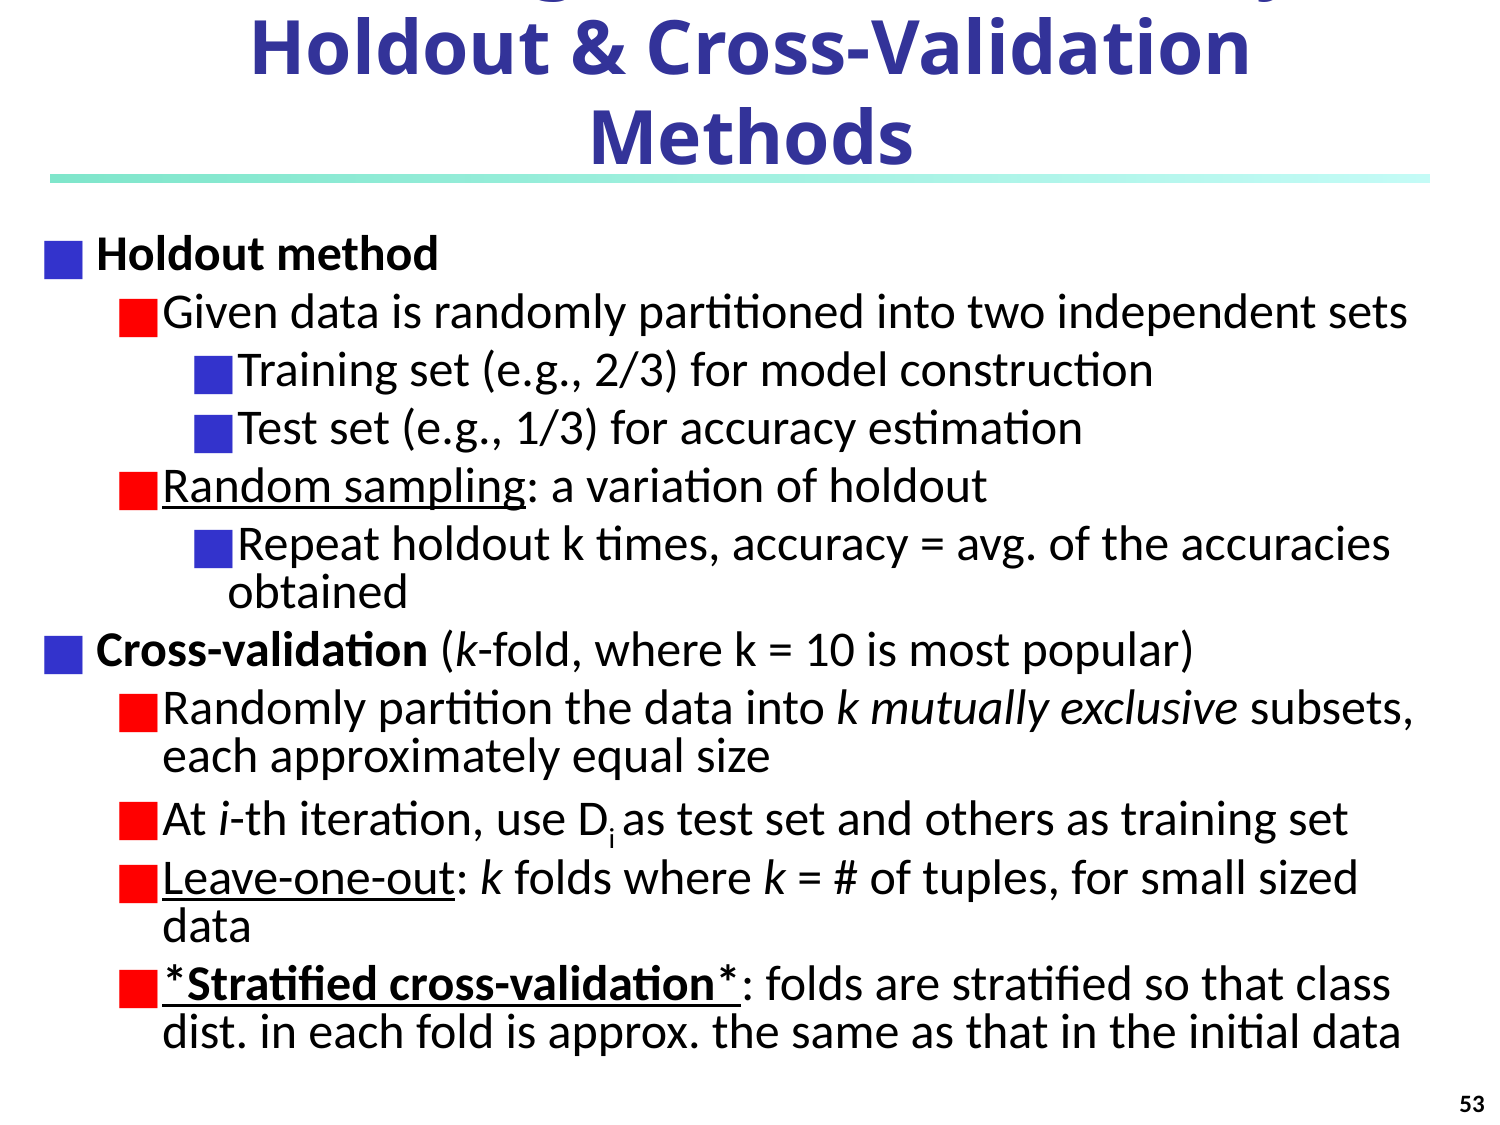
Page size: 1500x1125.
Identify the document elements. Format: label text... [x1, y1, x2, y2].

title Evaluating Classifier Accuracy: Holdout & Cross-Validation Methods [87, 12, 1415, 188]
list Holdout method Given data is randomly partitioned into two independent sets Training set (e.g., 2/3) for model construction Test set (e.g., 1/3) for accuracy estimation Random sampling: a variation of holdout Repeat holdout k times, accuracy = avg. of the accuracies obtained Cross-validation (k-fold, where k = 10 is most popular) Randomly partition the data into k mutually exclusive subsets, each approximately equal size At i-th iteration, use Di as test set and others as training set Leave-one-out: k folds where k = # of tuples, for small sized data *Stratified cross-validation*: folds are stratified so that class dist. in each fold is approx. the same as that in the initial data [24, 224, 1463, 1091]
text_box ‹#› [1187, 1062, 1500, 1125]
